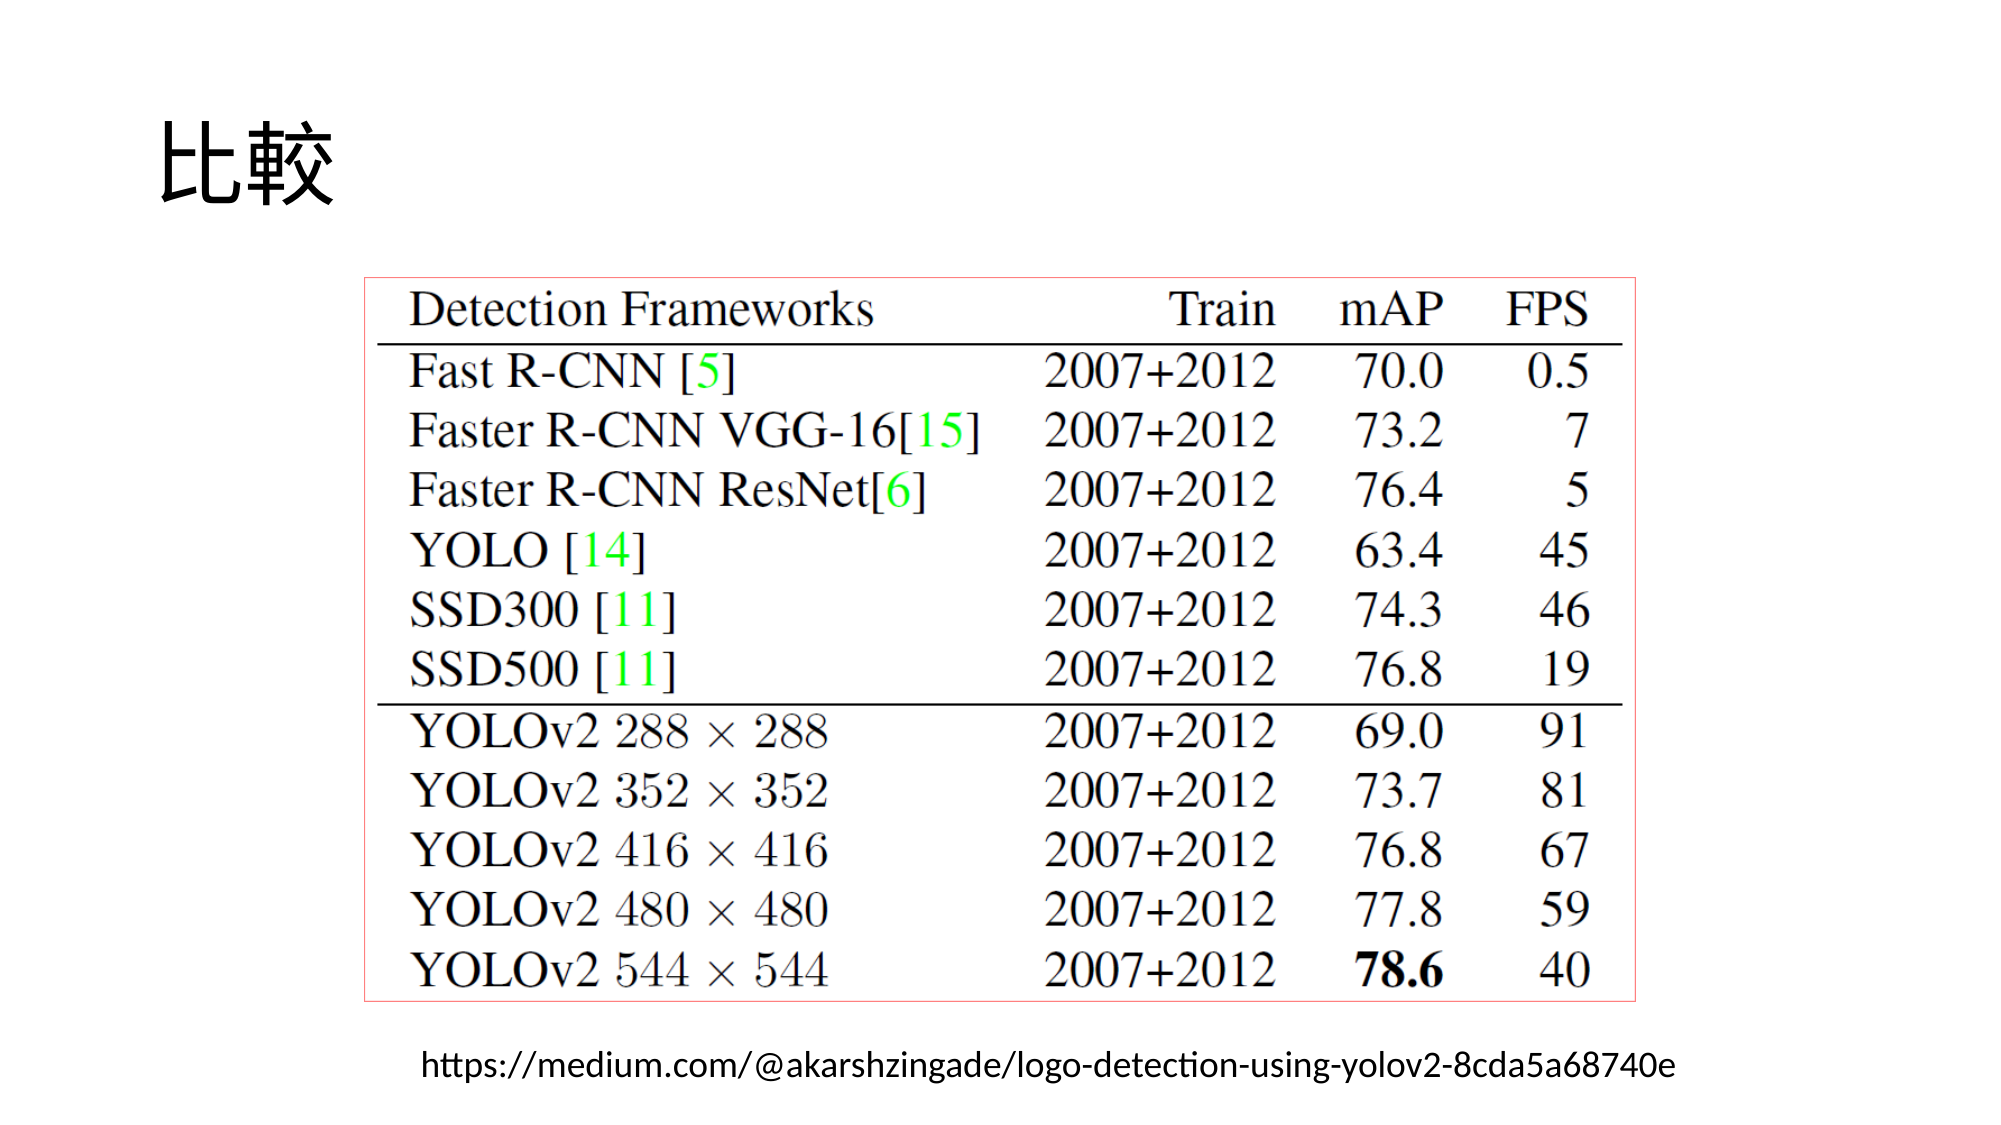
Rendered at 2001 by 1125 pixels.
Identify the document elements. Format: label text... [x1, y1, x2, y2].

title 比較 [137, 59, 1863, 278]
text_box https://medium.com/@akarshzingade/logo-detection-using-yolov2-8cda5a68740e [405, 1032, 1693, 1093]
picture [364, 277, 1636, 1002]
